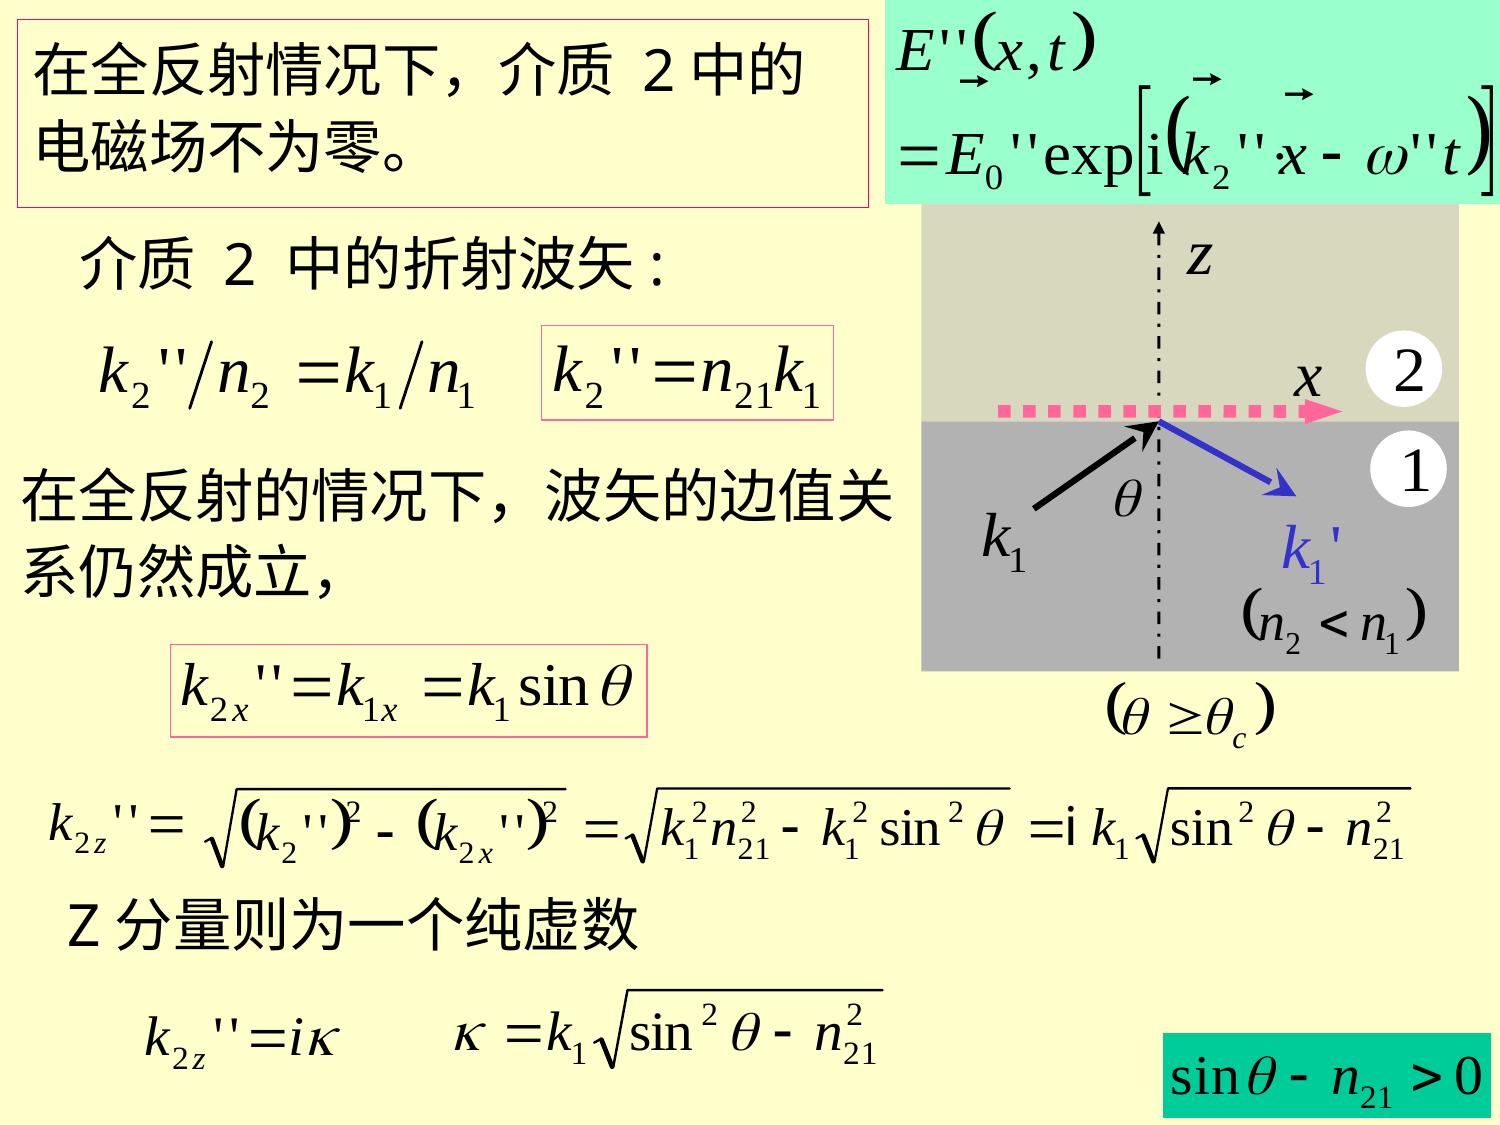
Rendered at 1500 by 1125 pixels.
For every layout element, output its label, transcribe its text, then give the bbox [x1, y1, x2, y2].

text_box [1366, 341, 1378, 396]
title 在全反射的情况下，波矢的边值关系仍然成立， [5, 444, 951, 595]
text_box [170, 645, 647, 737]
text_box [1276, 477, 1295, 494]
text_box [135, 999, 352, 1079]
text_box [1105, 465, 1151, 528]
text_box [1383, 333, 1436, 400]
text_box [1396, 433, 1433, 500]
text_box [541, 325, 834, 420]
text_box [1371, 433, 1395, 503]
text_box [194, 774, 578, 882]
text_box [1271, 496, 1349, 584]
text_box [1016, 774, 1423, 873]
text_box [40, 786, 188, 863]
text_box Z分量则为一个纯虚数 [53, 888, 786, 976]
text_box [1163, 1033, 1492, 1118]
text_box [578, 774, 1015, 873]
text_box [885, 0, 1500, 204]
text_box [971, 483, 1034, 580]
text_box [88, 325, 491, 420]
text_box [1334, 409, 1343, 415]
text_box [921, 213, 1459, 421]
text_box [1135, 421, 1159, 442]
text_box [1281, 353, 1334, 410]
text_box 介质 2 中的折射波矢: [64, 220, 1065, 320]
subtitle 在全反射情况下，介质 2中的电磁场不为零。 [17, 19, 869, 208]
text_box [1438, 445, 1447, 492]
text_box [1152, 221, 1166, 239]
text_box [1174, 231, 1222, 283]
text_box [1234, 585, 1427, 661]
text_box [921, 421, 1459, 672]
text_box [430, 975, 896, 1079]
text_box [1098, 680, 1277, 760]
